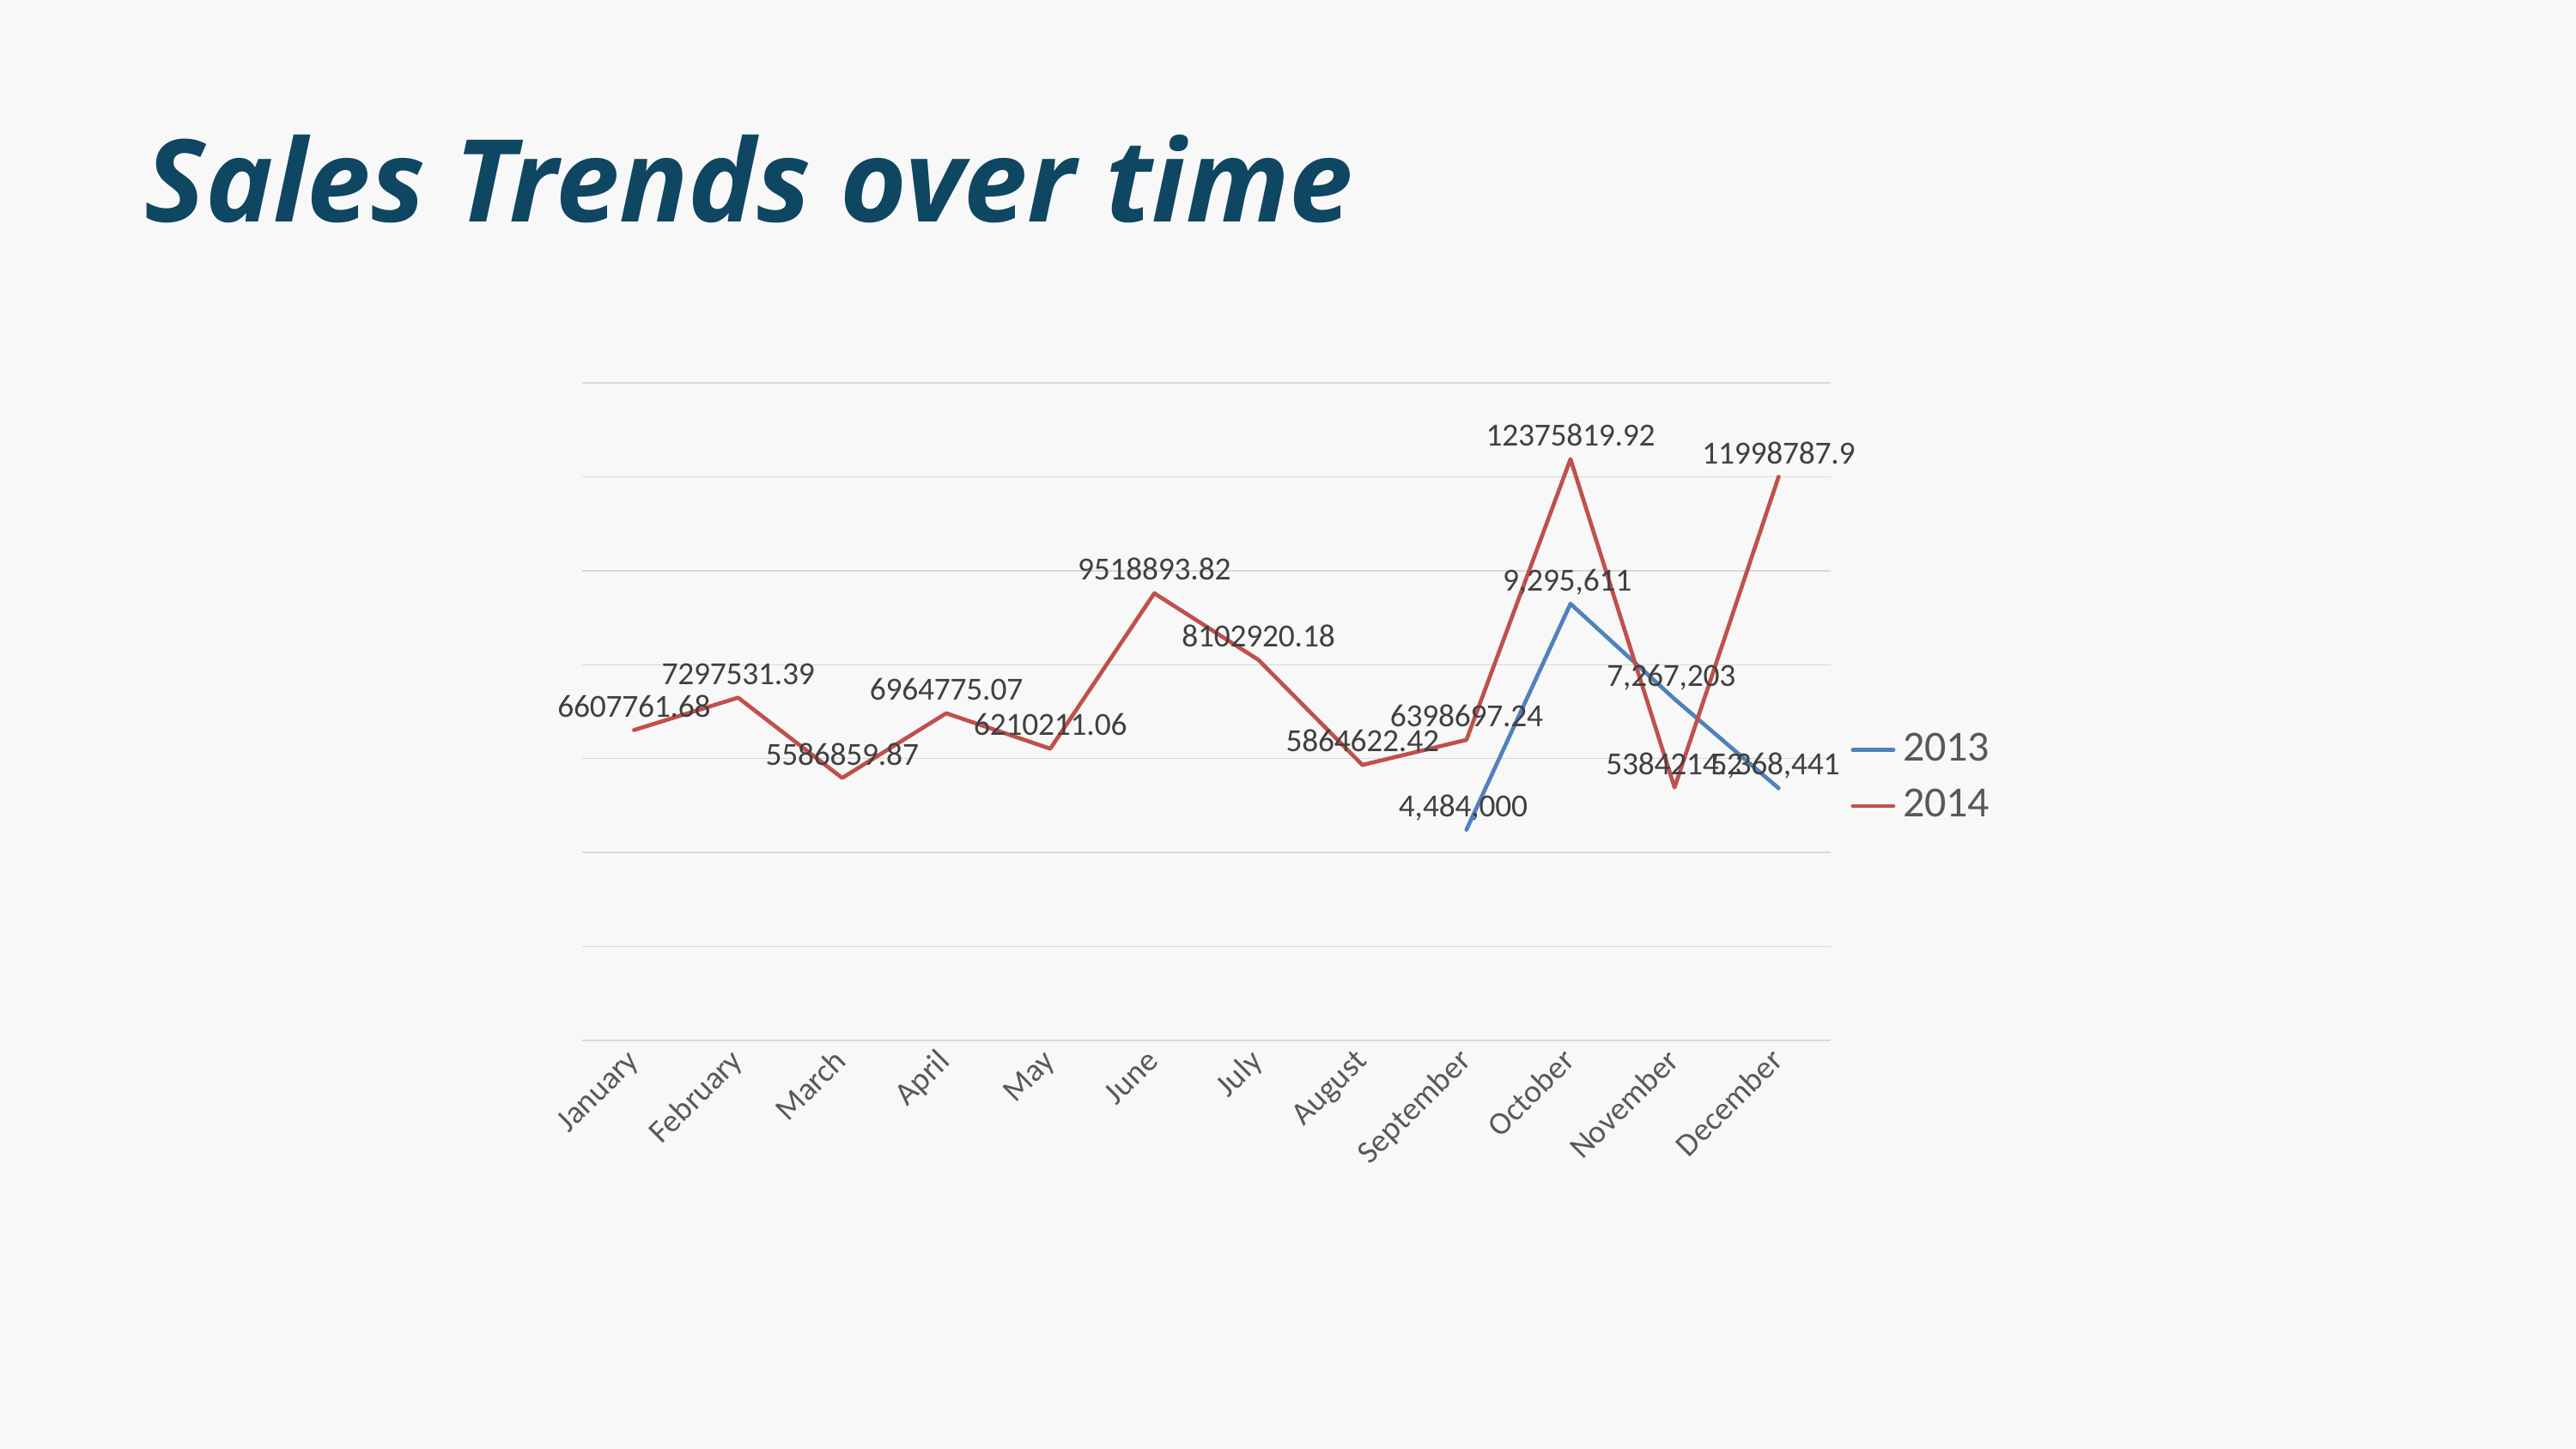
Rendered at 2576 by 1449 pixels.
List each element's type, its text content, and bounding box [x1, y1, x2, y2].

chart [504, 337, 2008, 1219]
text_box Sales Trends over time [144, 84, 1771, 246]
